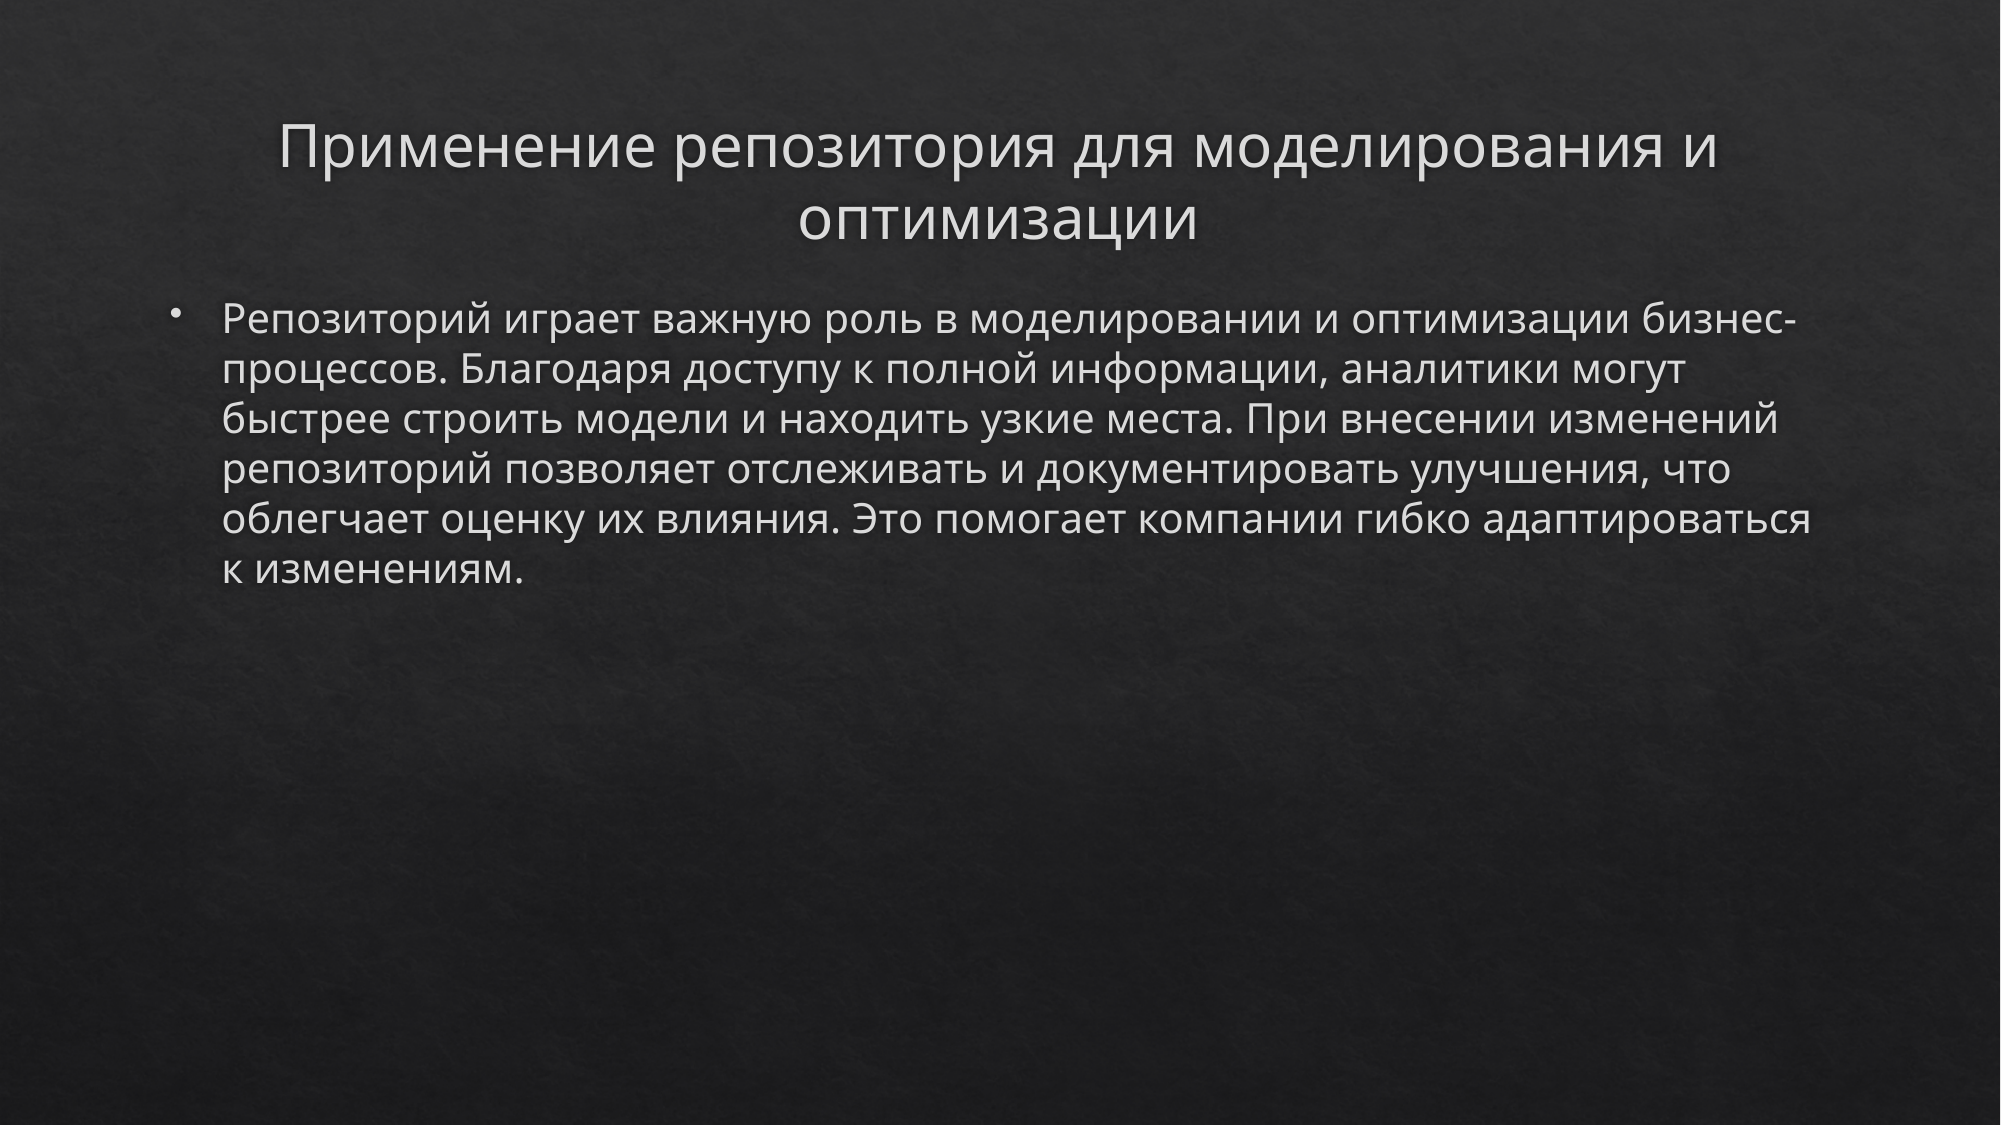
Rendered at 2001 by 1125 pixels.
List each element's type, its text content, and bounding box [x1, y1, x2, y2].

title Применение репозитория для моделирования и оптимизации [149, 99, 1849, 260]
list Репозиторий играет важную роль в моделировании и оптимизации бизнес-процессов. Благодаря доступу к полной информации, аналитики могут быстрее строить модели и находить узкие места. При внесении изменений репозиторий позволяет отслеживать и документировать улучшения, что облегчает оценку их влияния. Это помогает компании гибко адаптироваться к изменениям. [149, 284, 1849, 950]
